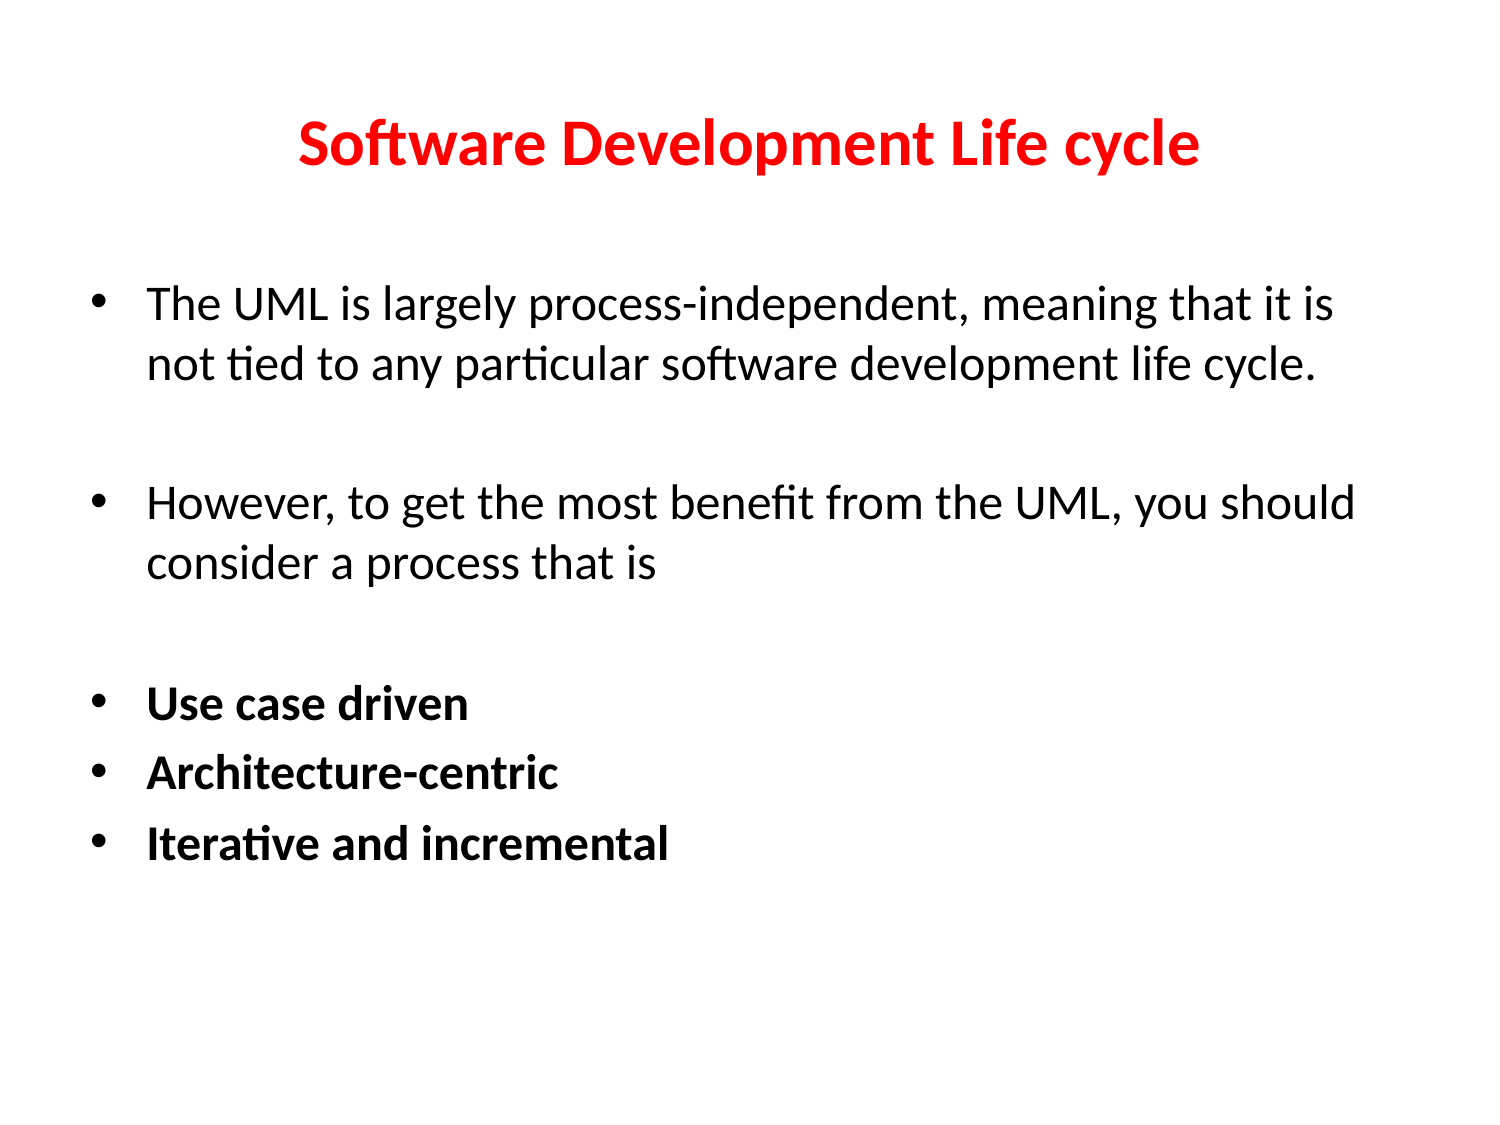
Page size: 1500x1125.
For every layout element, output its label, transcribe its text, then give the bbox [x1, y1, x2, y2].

list The UML is largely process-independent, meaning that it is not tied to any particular software development life cycle. However, to get the most benefit from the UML, you should consider a process that is Use case driven Architecture-centric Iterative and incremental [75, 262, 1425, 1005]
title Software Development Life cycle [75, 45, 1425, 233]
